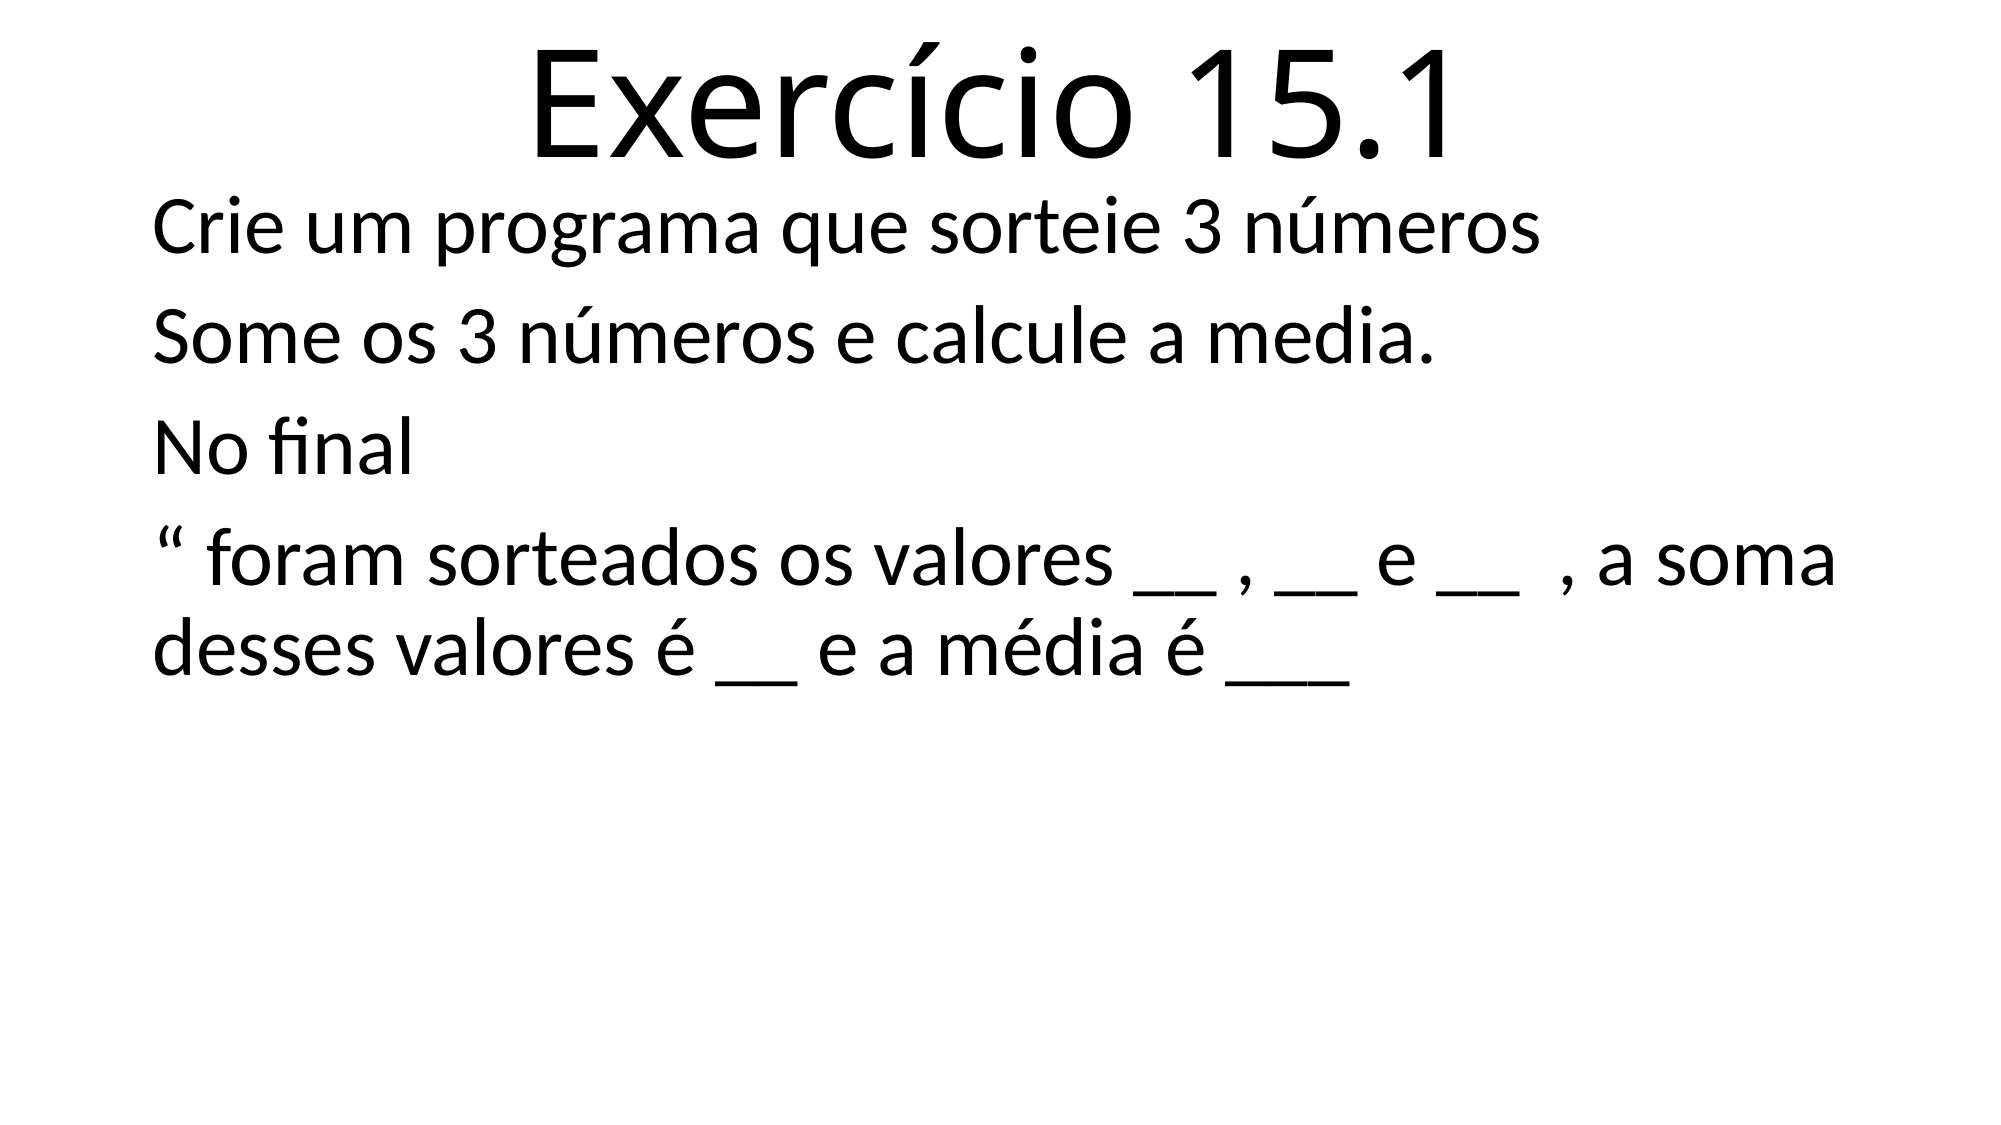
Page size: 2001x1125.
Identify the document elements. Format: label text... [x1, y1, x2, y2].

list Crie um programa que sorteie 3 números Some os 3 números e calcule a media. No final “ foram sorteados os valores __ , __ e __ , a soma desses valores é __ e a média é ___ [137, 173, 1950, 1084]
title Exercício 15.1 [137, 0, 1863, 173]
